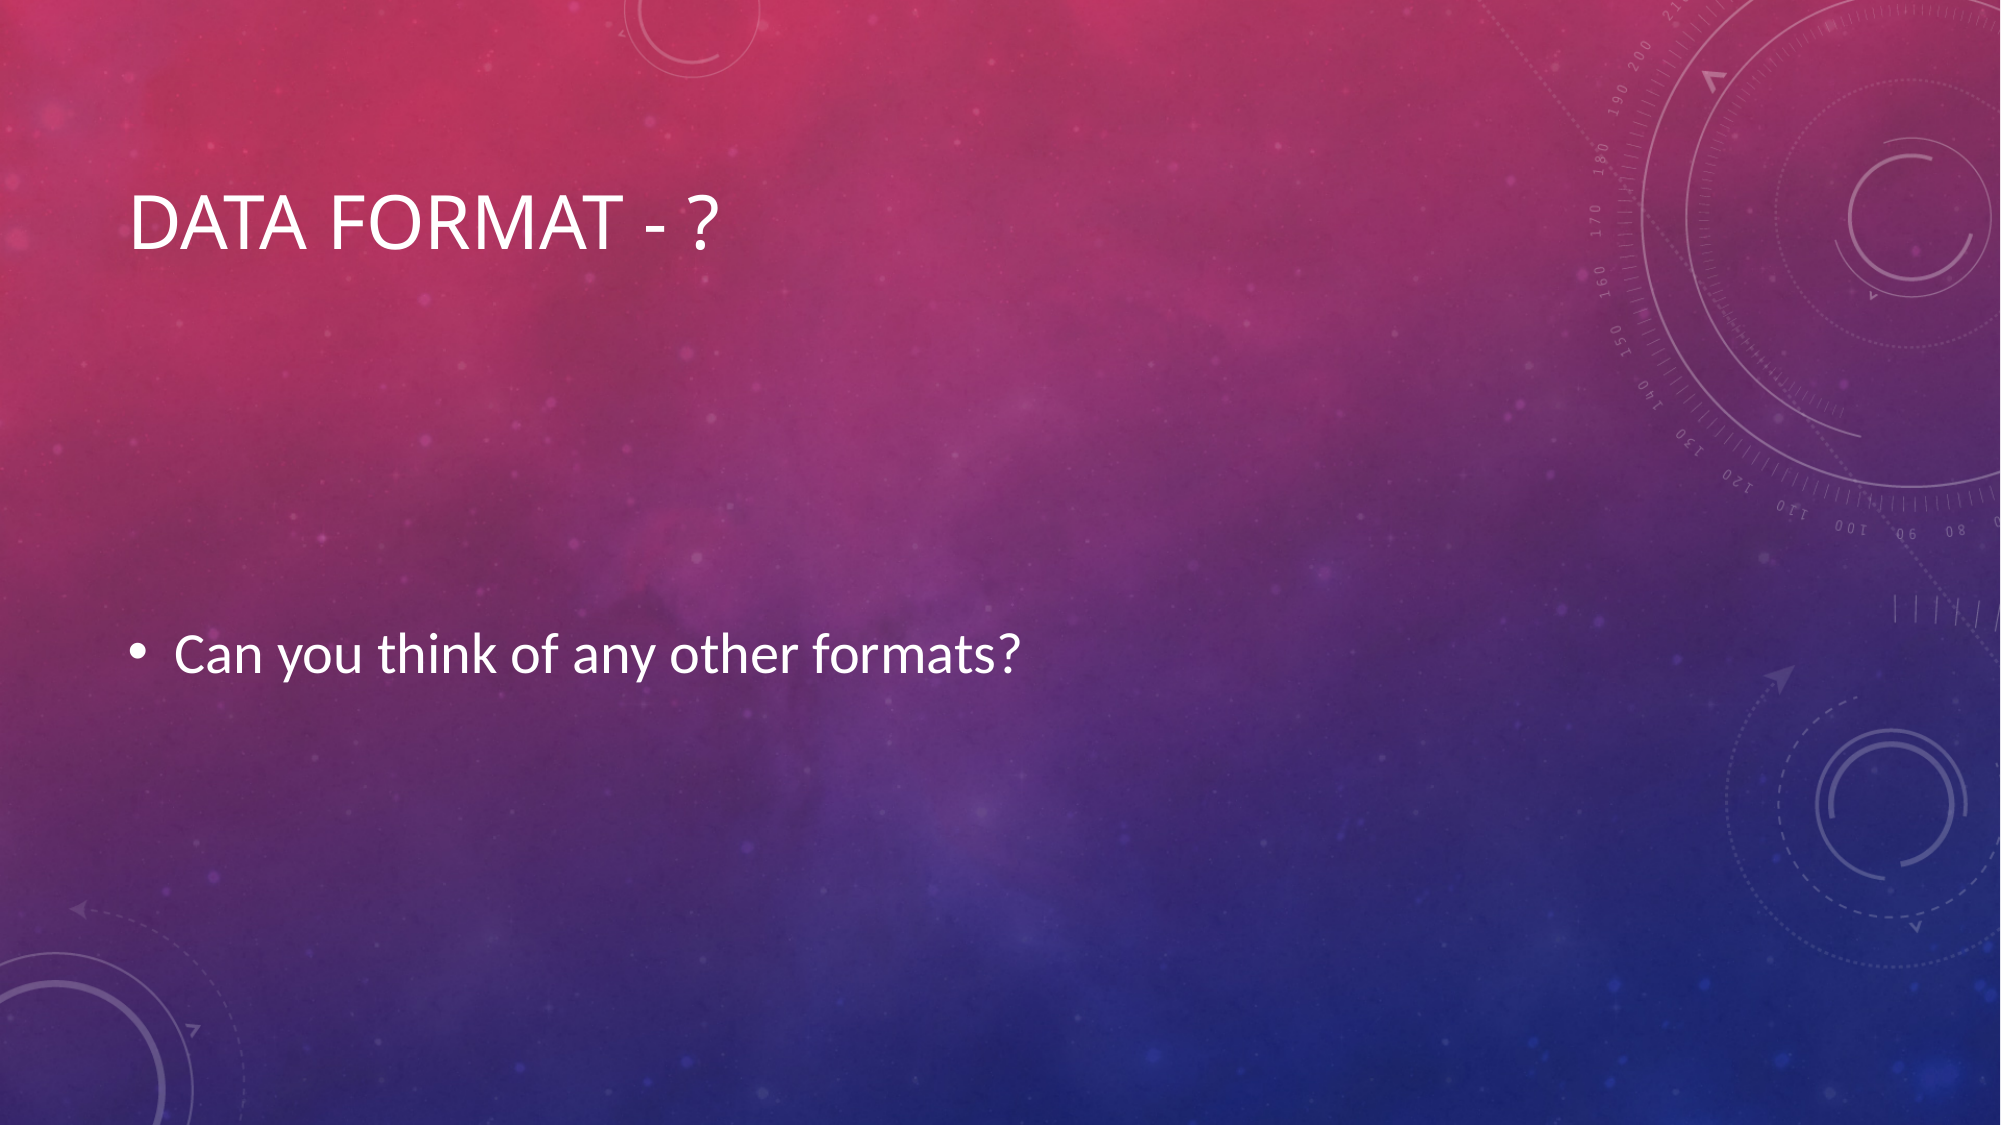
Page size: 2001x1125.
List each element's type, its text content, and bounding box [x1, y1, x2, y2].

title Data format - ? [112, 99, 1775, 339]
picture [0, 0, 2001, 1125]
list Can you think of any other formats? [112, 351, 1775, 950]
